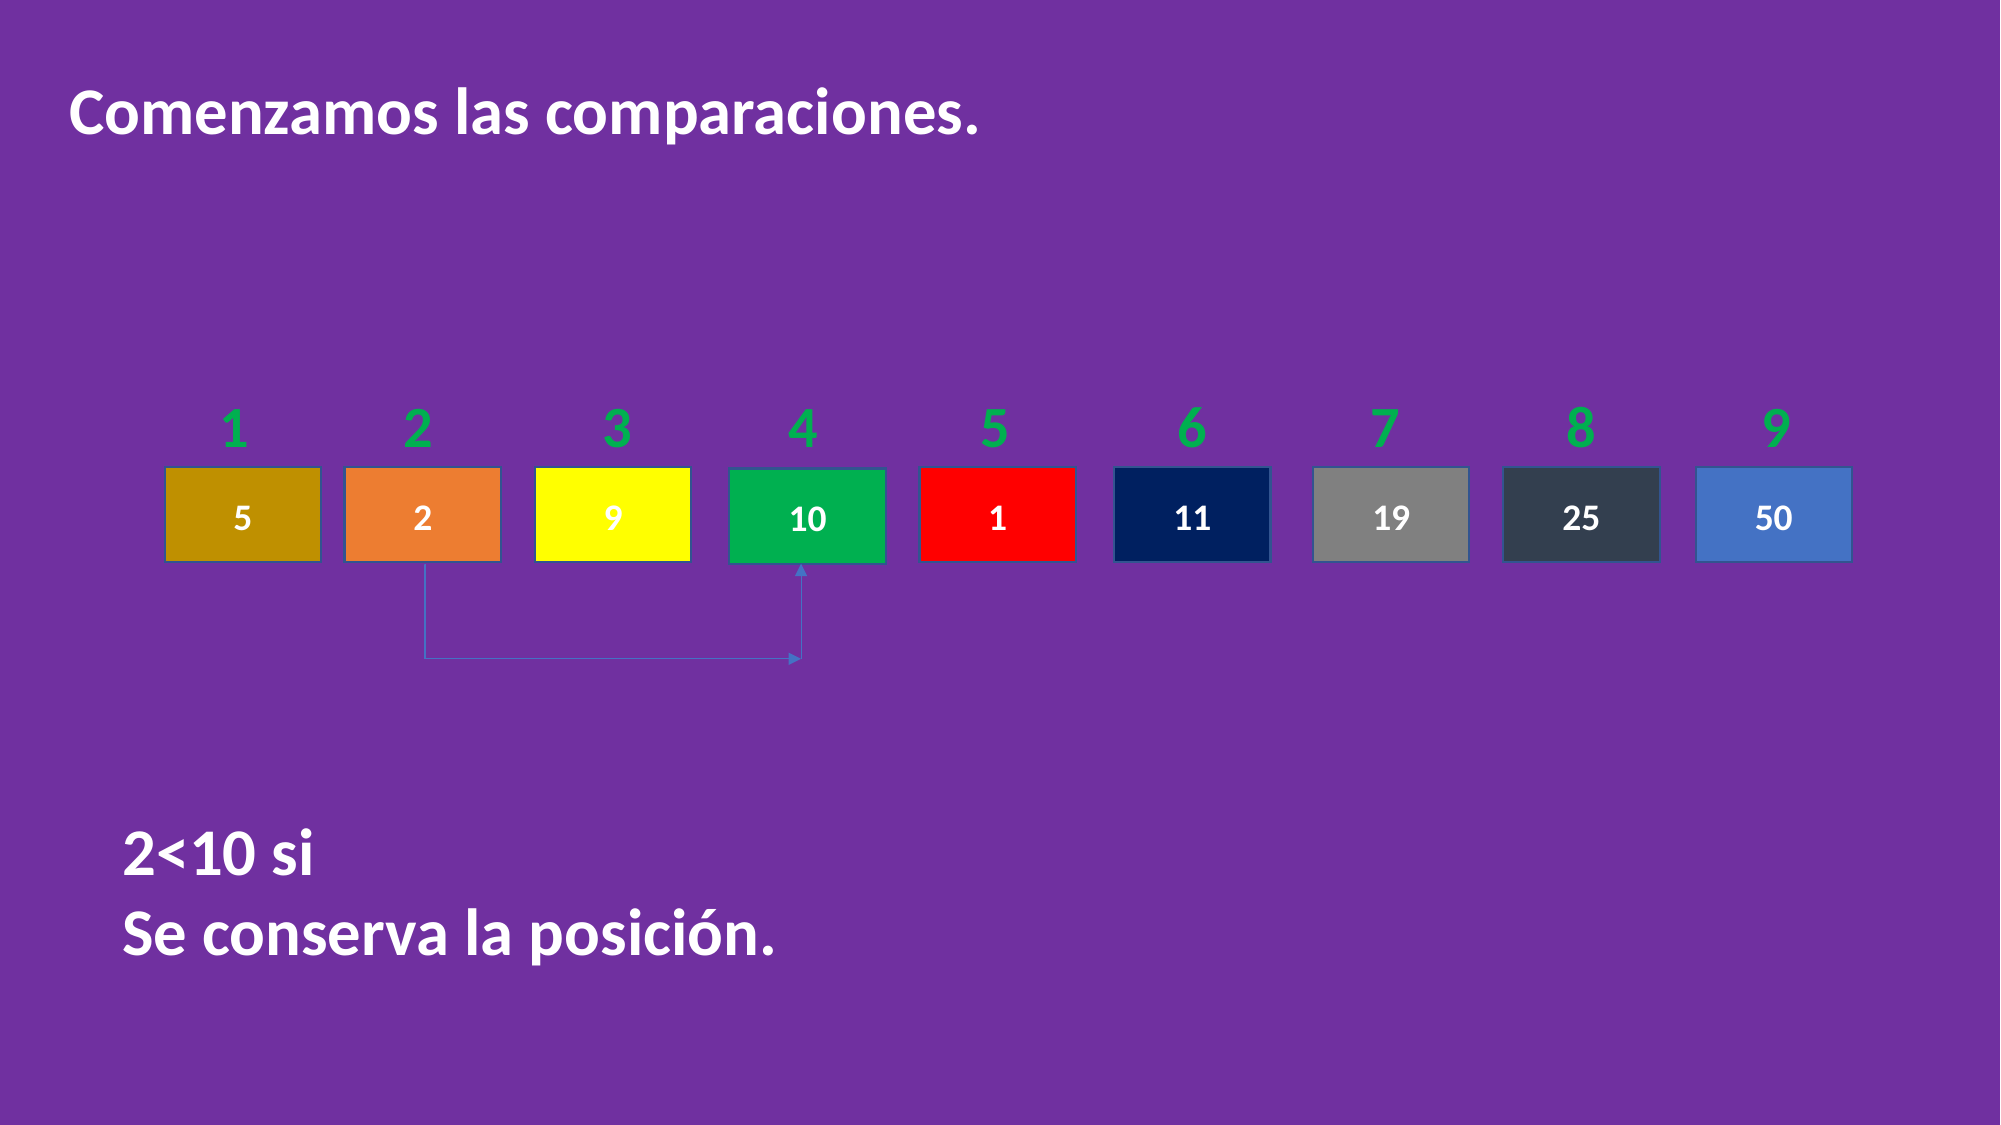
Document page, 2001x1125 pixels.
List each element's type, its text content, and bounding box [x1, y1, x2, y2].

text_box 5 [164, 466, 322, 563]
text_box 11 [1113, 466, 1272, 563]
text_box 50 [1695, 466, 1853, 563]
text_box 5 [917, 381, 1074, 467]
text_box 19 [1312, 466, 1470, 563]
text_box 2 [343, 466, 502, 563]
text_box 7 [1306, 381, 1463, 467]
text_box 2 [340, 381, 497, 467]
text_box 1 [156, 381, 313, 467]
text_box Comenzamos las comparaciones. [54, 60, 1937, 156]
text_box 4 [724, 381, 882, 467]
text_box 9 [1697, 381, 1855, 467]
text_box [565, 423, 660, 800]
text_box 8 [1503, 381, 1660, 467]
text_box 25 [1502, 466, 1661, 563]
text_box 2<10 si Se conserva la posición. [107, 801, 1991, 977]
text_box 3 [539, 381, 696, 467]
text_box 9 [534, 466, 565, 563]
text_box 10 [728, 467, 887, 565]
text_box 1 [918, 466, 1077, 563]
text_box 6 [1114, 381, 1271, 467]
text_box 9 [660, 467, 692, 563]
